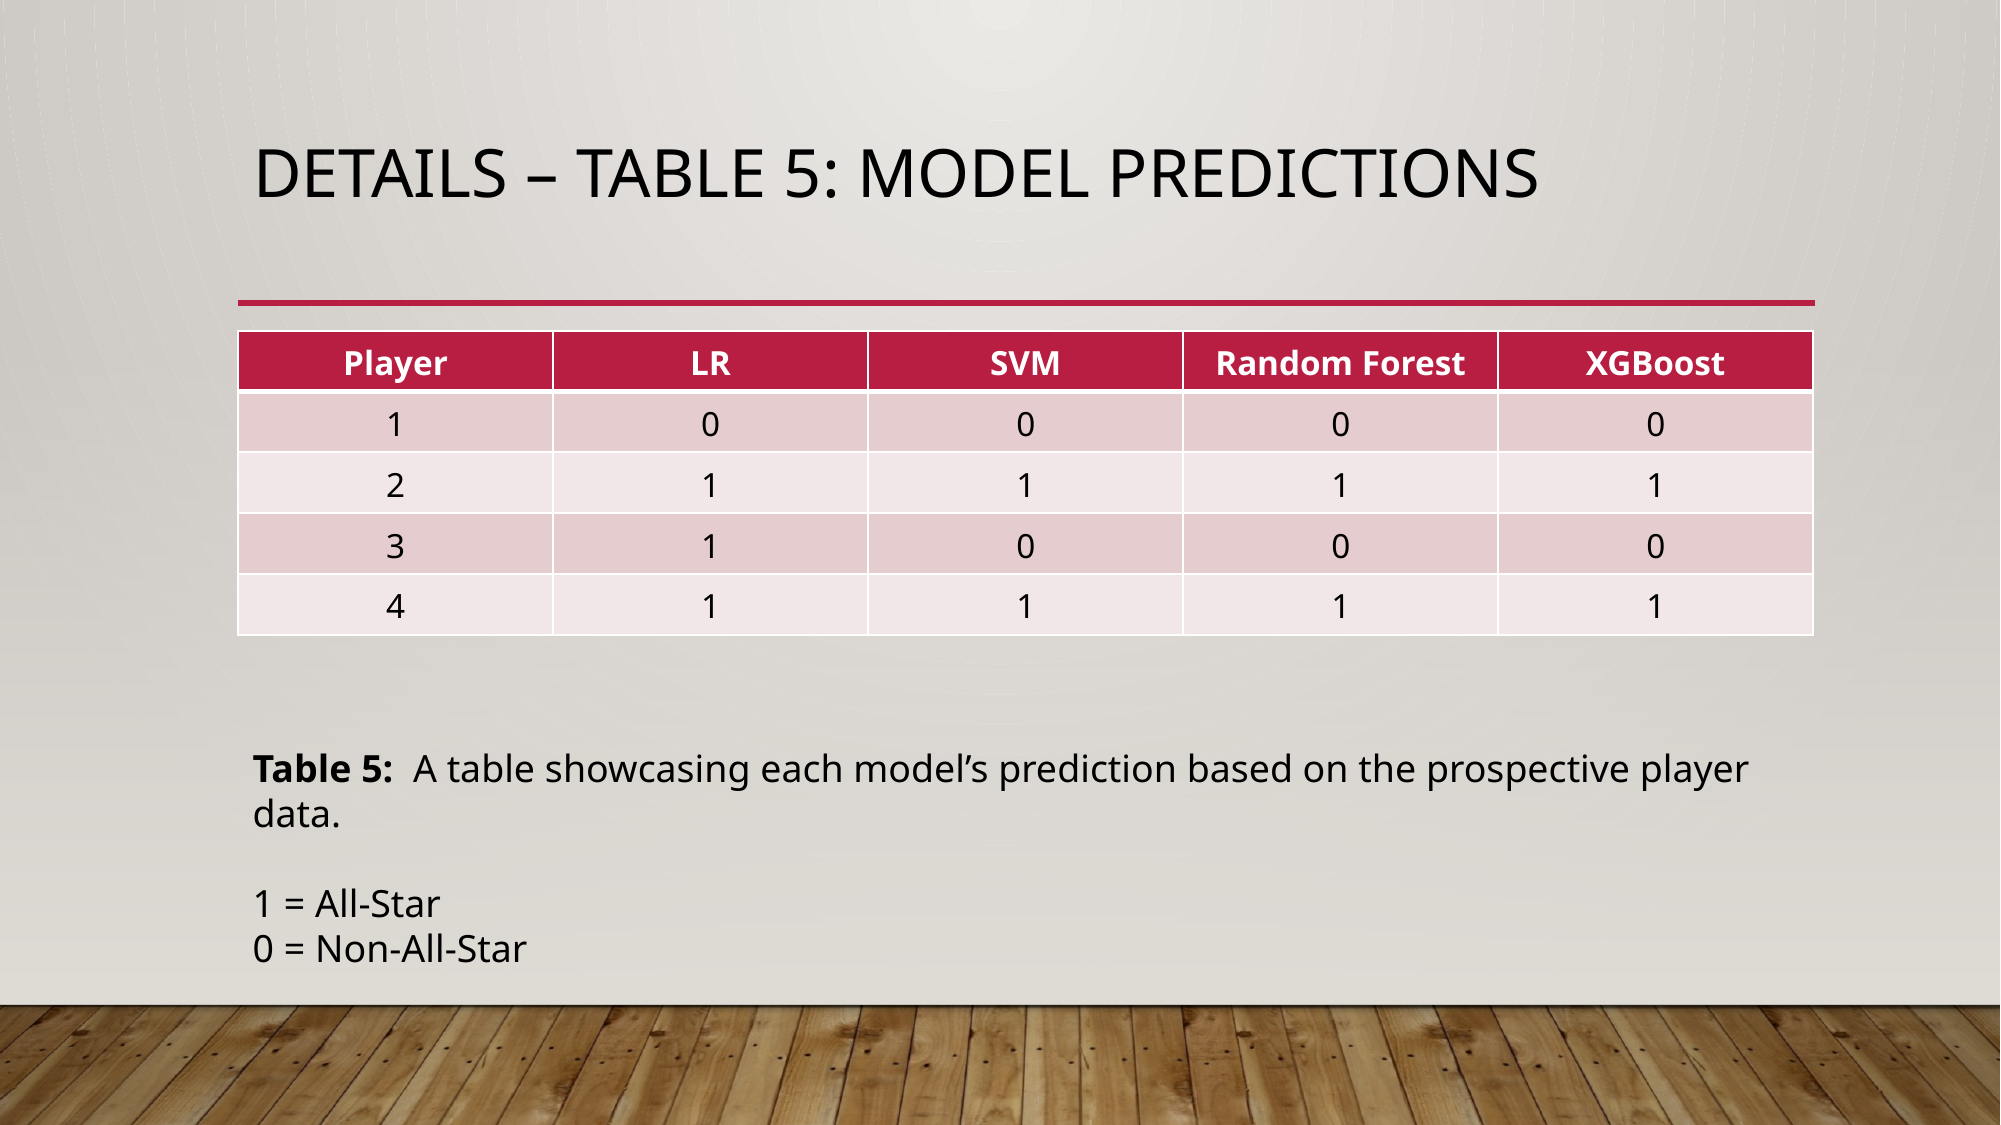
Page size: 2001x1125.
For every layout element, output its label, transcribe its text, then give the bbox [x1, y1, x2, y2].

table_cell 4 [239, 575, 552, 634]
table_header Random Forest [1184, 332, 1497, 389]
table_cell 2 [239, 453, 552, 512]
table_header LR [554, 332, 867, 389]
title Details – Table 5: Model predictions [238, 131, 1814, 305]
table_cell 1 [239, 394, 552, 451]
table_header SVM [869, 332, 1182, 389]
table_cell 1 [1184, 453, 1497, 512]
table_cell 0 [1184, 514, 1497, 573]
table_header Player [239, 332, 552, 389]
text_box Table 5: A table showcasing each model’s prediction based on the prospective player data. 1 = All-Star 0 = Non-All-Star [237, 737, 1814, 978]
table_cell 1 [1499, 575, 1812, 634]
table_cell 1 [869, 453, 1182, 512]
picture [0, 1005, 2000, 1125]
table_cell 0 [1499, 394, 1812, 451]
table_cell 1 [869, 575, 1182, 634]
table_cell 0 [869, 514, 1182, 573]
table_cell 1 [554, 453, 867, 512]
table_cell 1 [554, 575, 867, 634]
table_cell 0 [554, 394, 867, 451]
table_header XGBoost [1499, 332, 1812, 389]
table_cell 1 [1184, 575, 1497, 634]
table_cell 0 [869, 394, 1182, 451]
table_cell 0 [1499, 514, 1812, 573]
table_cell 3 [239, 514, 552, 573]
table_cell 1 [1499, 453, 1812, 512]
table_cell 0 [1184, 394, 1497, 451]
table_cell 1 [554, 514, 867, 573]
